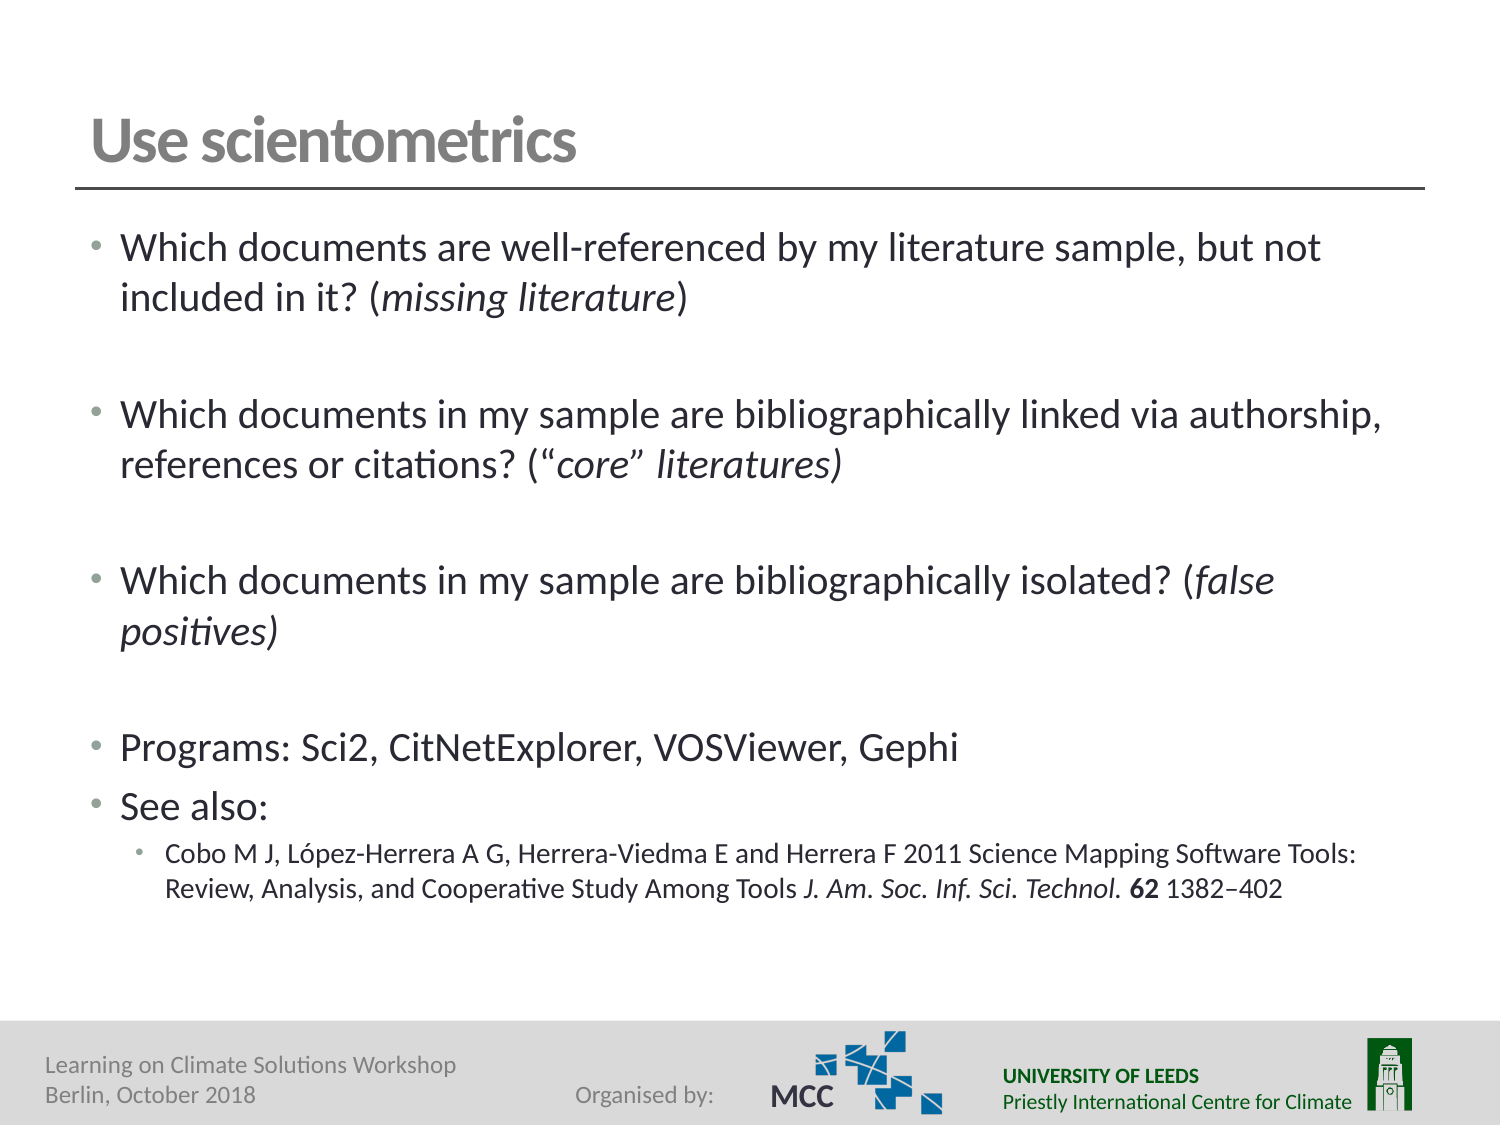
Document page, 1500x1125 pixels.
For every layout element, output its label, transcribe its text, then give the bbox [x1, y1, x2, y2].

picture [1363, 1031, 1416, 1117]
picture [805, 1022, 949, 1122]
list Which documents are well-referenced by my literature sample, but not included in it? (missing literature) Which documents in my sample are bibliographically linked via authorship, references or citations? (“core” literatures) Which documents in my sample are bibliographically isolated? (false positives) Programs: Sci2, CitNetExplorer, VOSViewer, Gephi See also: Cobo M J, López-Herrera A G, Herrera-Viedma E and Herrera F 2011 Science Mapping Software Tools: Review, Analysis, and Cooperative Study Among Tools J. Am. Soc. Inf. Sci. Technol. 62 1382–402 [75, 212, 1425, 1007]
title Use scientometrics [75, 100, 1425, 184]
